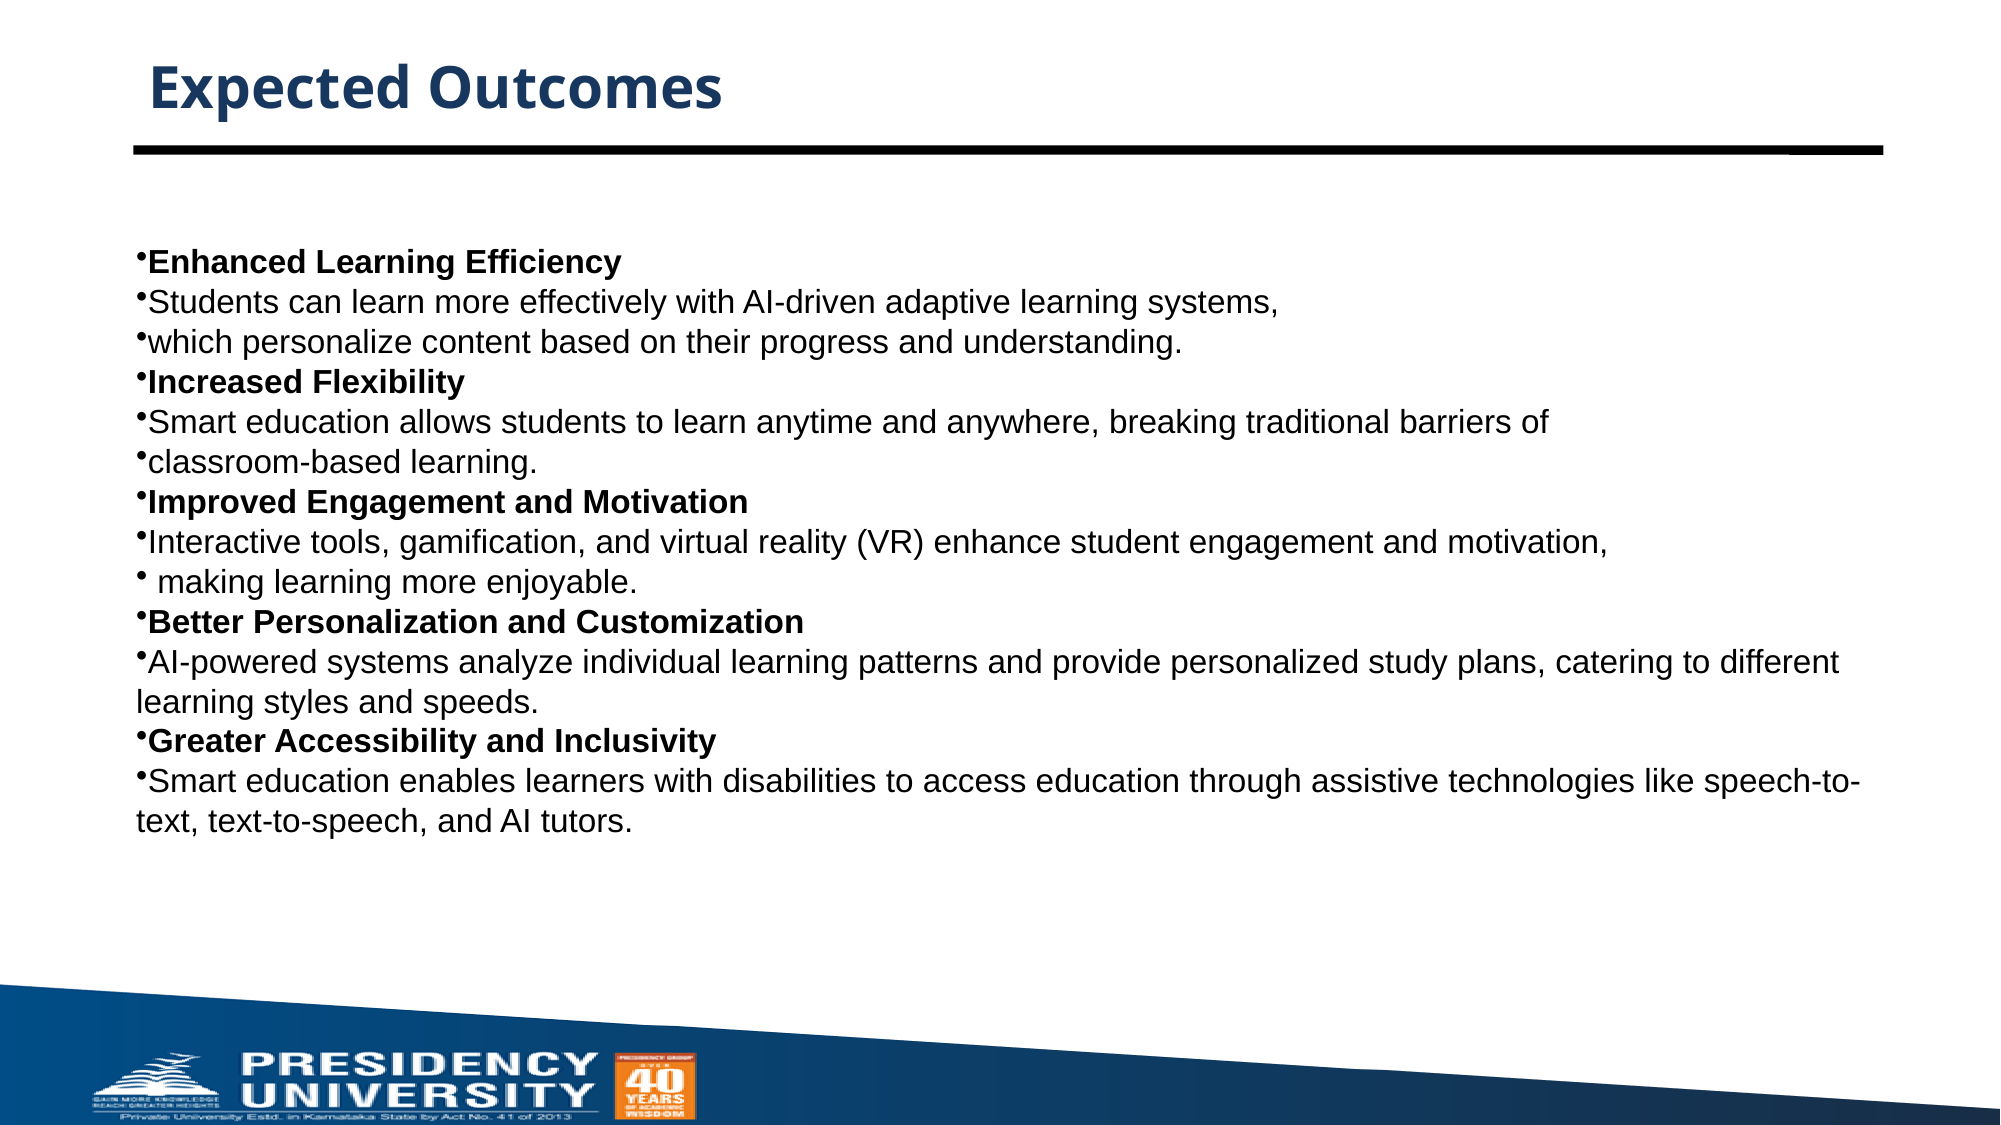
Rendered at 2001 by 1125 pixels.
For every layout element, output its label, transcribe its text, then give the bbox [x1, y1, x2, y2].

text_box Enhanced Learning Efficiency Students can learn more effectively with AI-driven adaptive learning systems, which personalize content based on their progress and understanding. Increased Flexibility Smart education allows students to learn anytime and anywhere, breaking traditional barriers of classroom-based learning. Improved Engagement and Motivation Interactive tools, gamification, and virtual reality (VR) enhance student engagement and motivation, making learning more enjoyable. Better Personalization and Customization AI-powered systems analyze individual learning patterns and provide personalized study plans, catering to different learning styles and speeds. Greater Accessibility and Inclusivity Smart education enables learners with disabilities to access education through assistive technologies like speech-to-text, text-to-speech, and AI tutors. [121, 233, 1935, 892]
title Expected Outcomes [133, 45, 1884, 125]
picture [0, 982, 2000, 1125]
